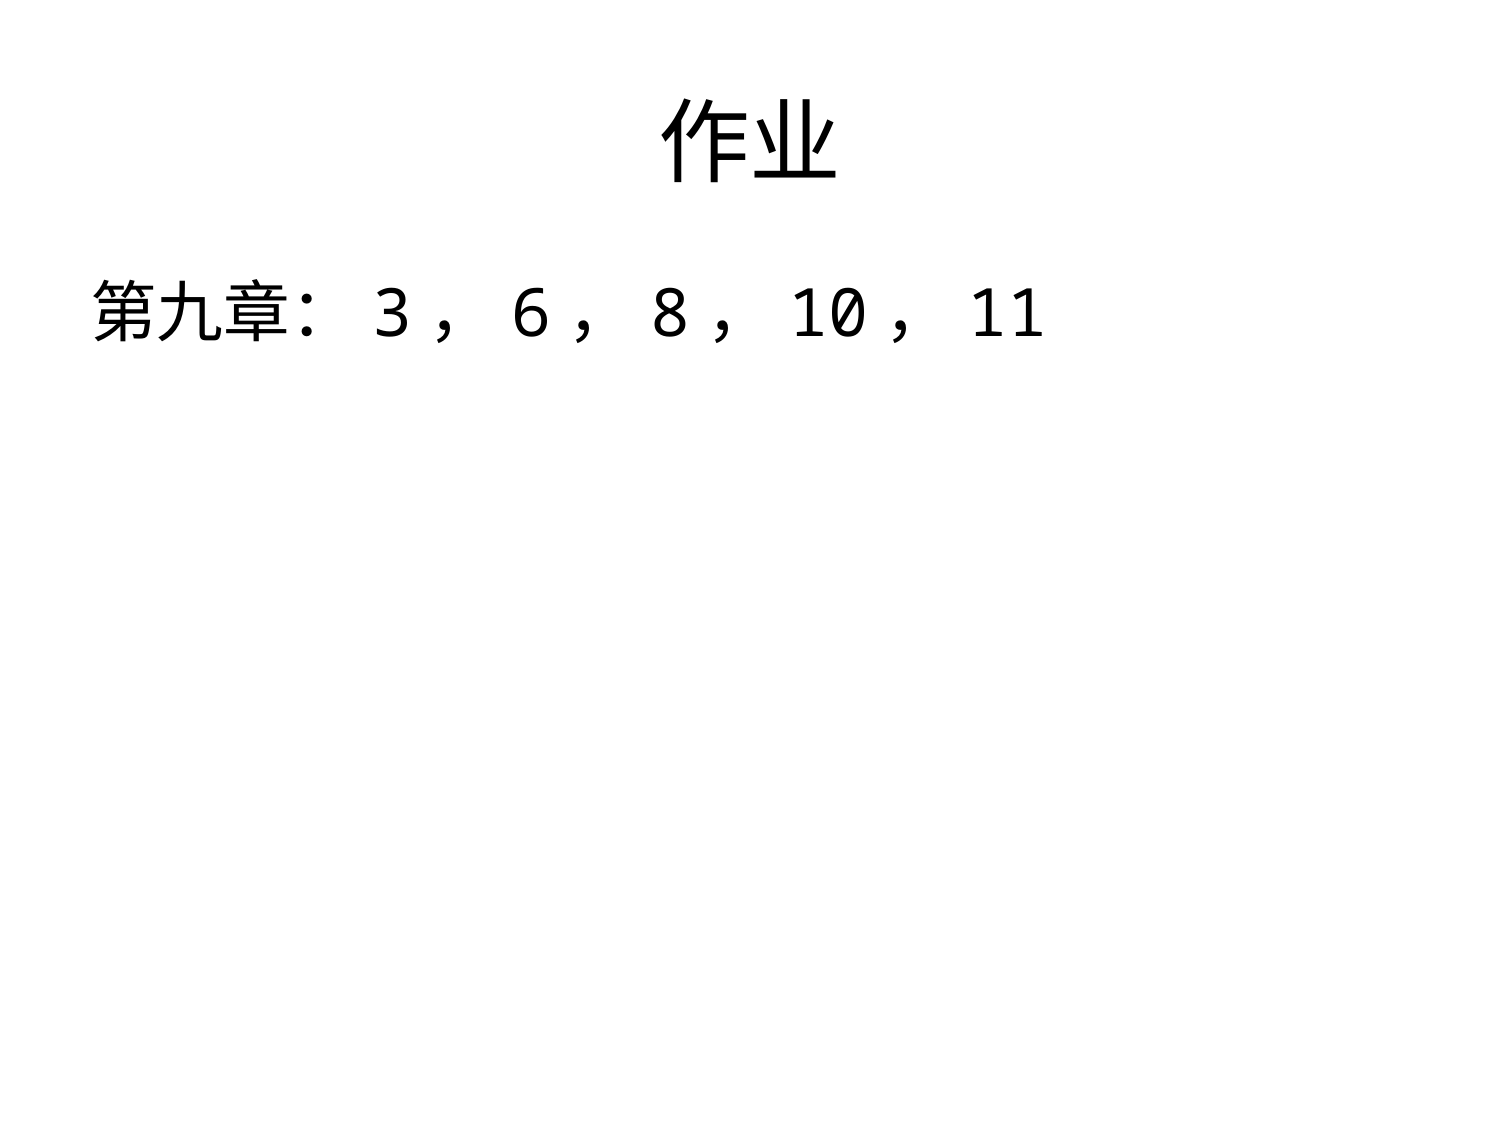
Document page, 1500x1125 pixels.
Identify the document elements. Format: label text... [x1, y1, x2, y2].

title 作业 [75, 45, 1425, 233]
list 第九章：3，6，8，10，11 [75, 262, 1425, 1005]
